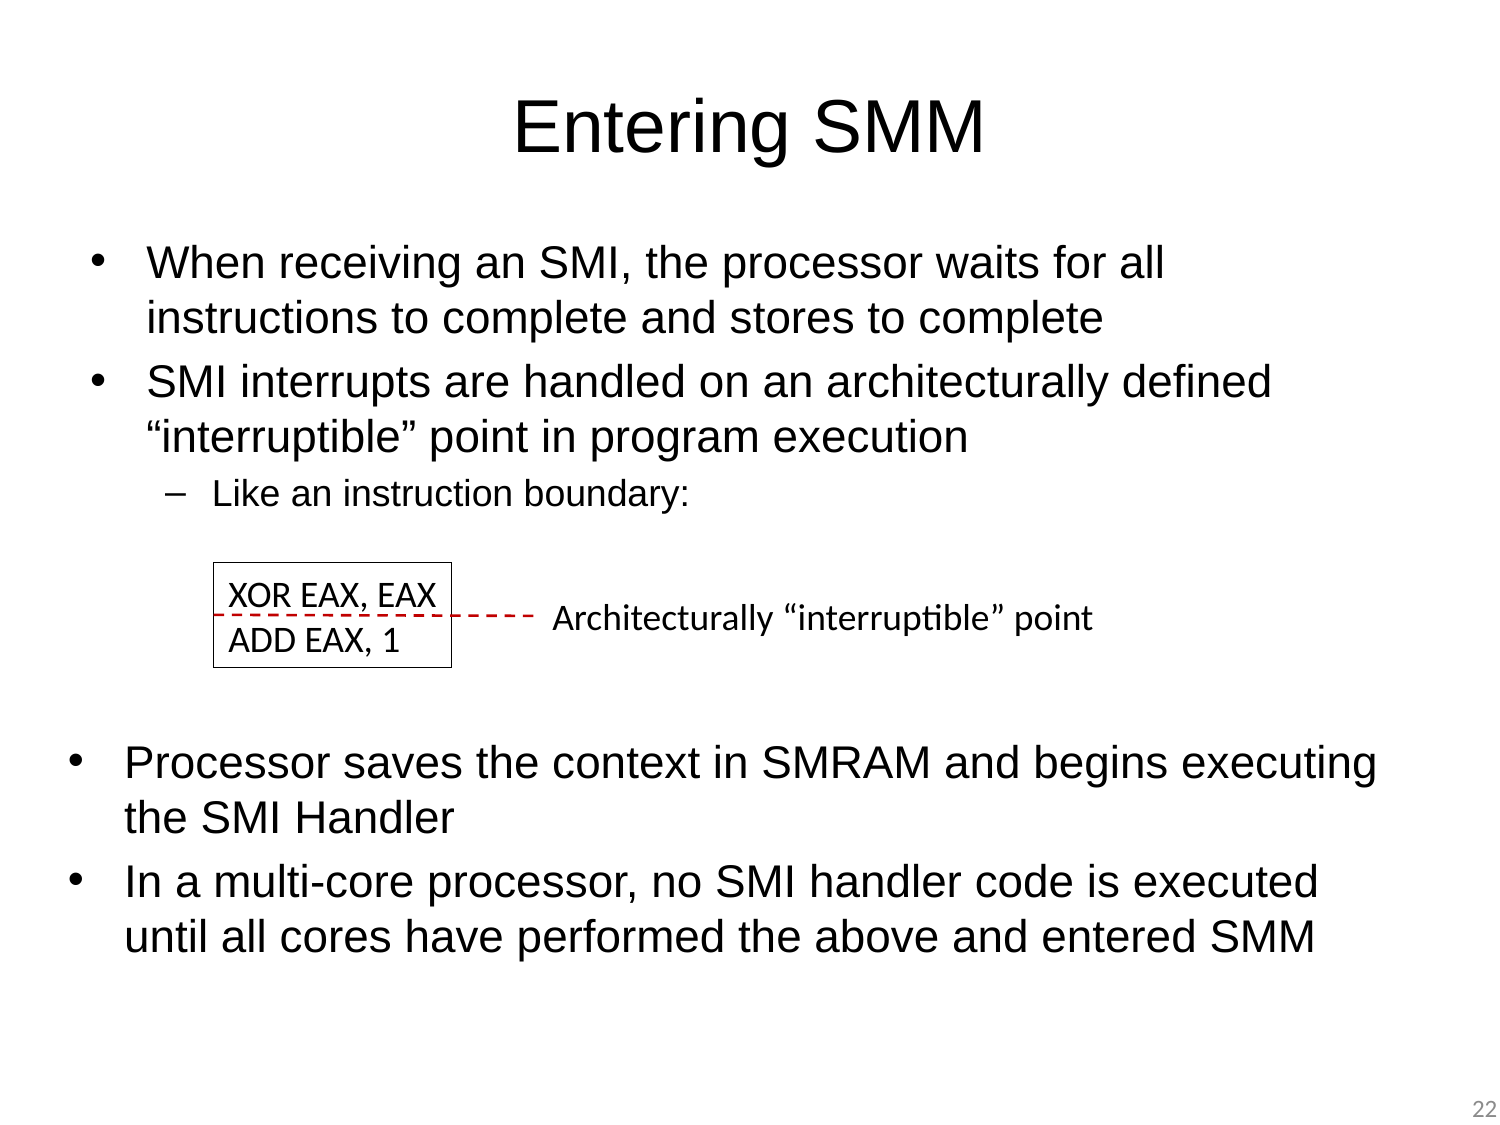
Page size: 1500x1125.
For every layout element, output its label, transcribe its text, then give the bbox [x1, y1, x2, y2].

text_box XOR EAX, EAX ADD EAX, 1 [213, 624, 452, 668]
text_box XOR EAX, EAX ADD EAX, 1 [213, 562, 452, 613]
text_box Processor saves the context in SMRAM and begins executing the SMI Handler In a multi-core processor, no SMI handler code is executed until all cores have performed the above and entered SMM [52, 724, 1403, 1013]
slide_number 22 [1162, 1077, 1500, 1125]
text_box Architecturally “interruptible” point [537, 585, 1225, 646]
list When receiving an SMI, the processor waits for all instructions to complete and stores to complete SMI interrupts are handled on an architecturally defined “interruptible” point in program execution Like an instruction boundary: [75, 224, 1425, 538]
title Entering SMM [75, 45, 1425, 200]
